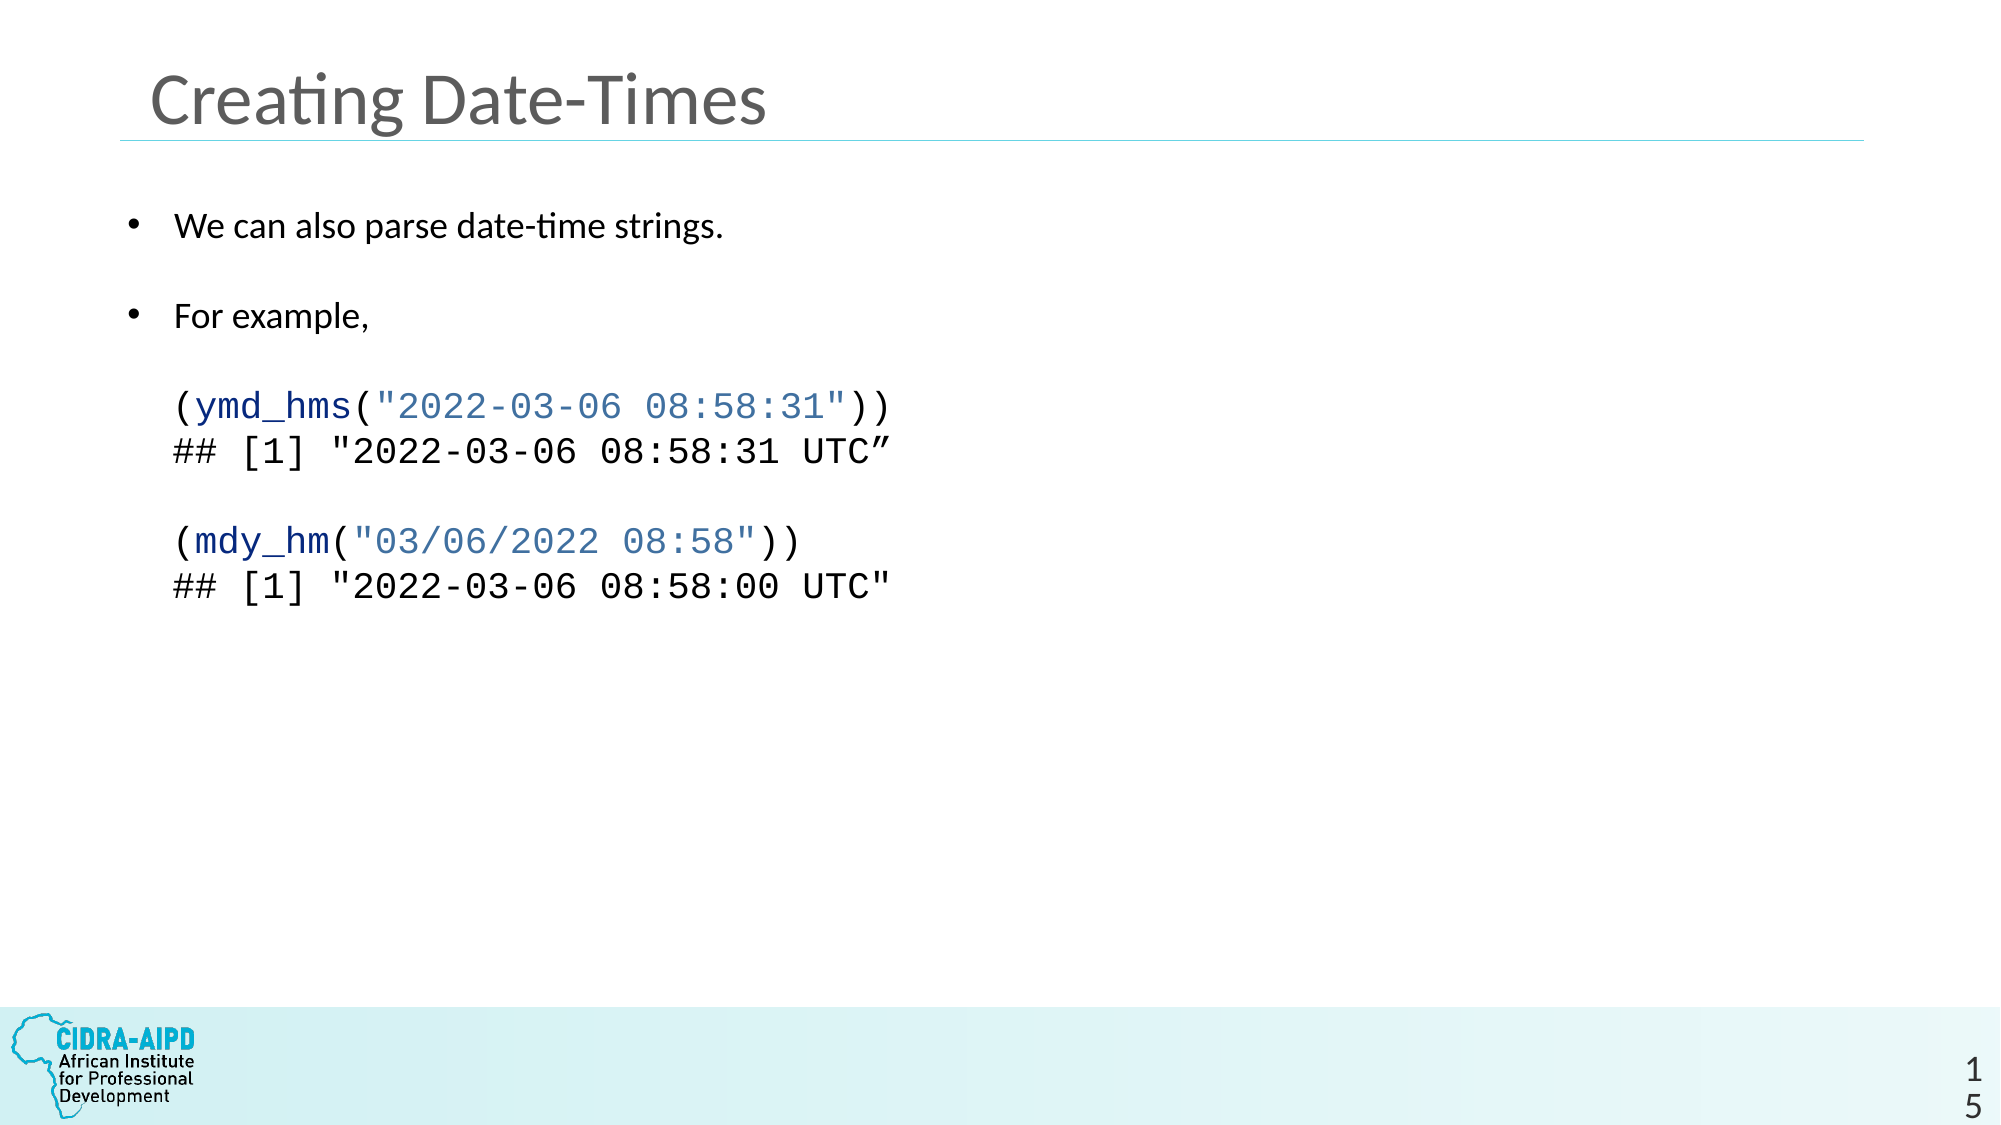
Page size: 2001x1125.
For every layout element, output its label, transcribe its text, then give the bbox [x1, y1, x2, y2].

text_box Creating Date-Times [135, 141, 1400, 147]
text_box [0, 1007, 2000, 1125]
slide_number 15 [1949, 1036, 2000, 1097]
text_box Creating Date-Times [135, 42, 1400, 140]
picture [11, 1013, 194, 1119]
text_box We can also parse date-time strings. For example, (ymd_hms("2022-03-06 08:58:31")) ## [1] "2022-03-06 08:58:31 UTC” (mdy_hm("03/06/2022 08:58")) ## [1] "2022-03-06 08:58:00 UTC" [112, 193, 1864, 704]
